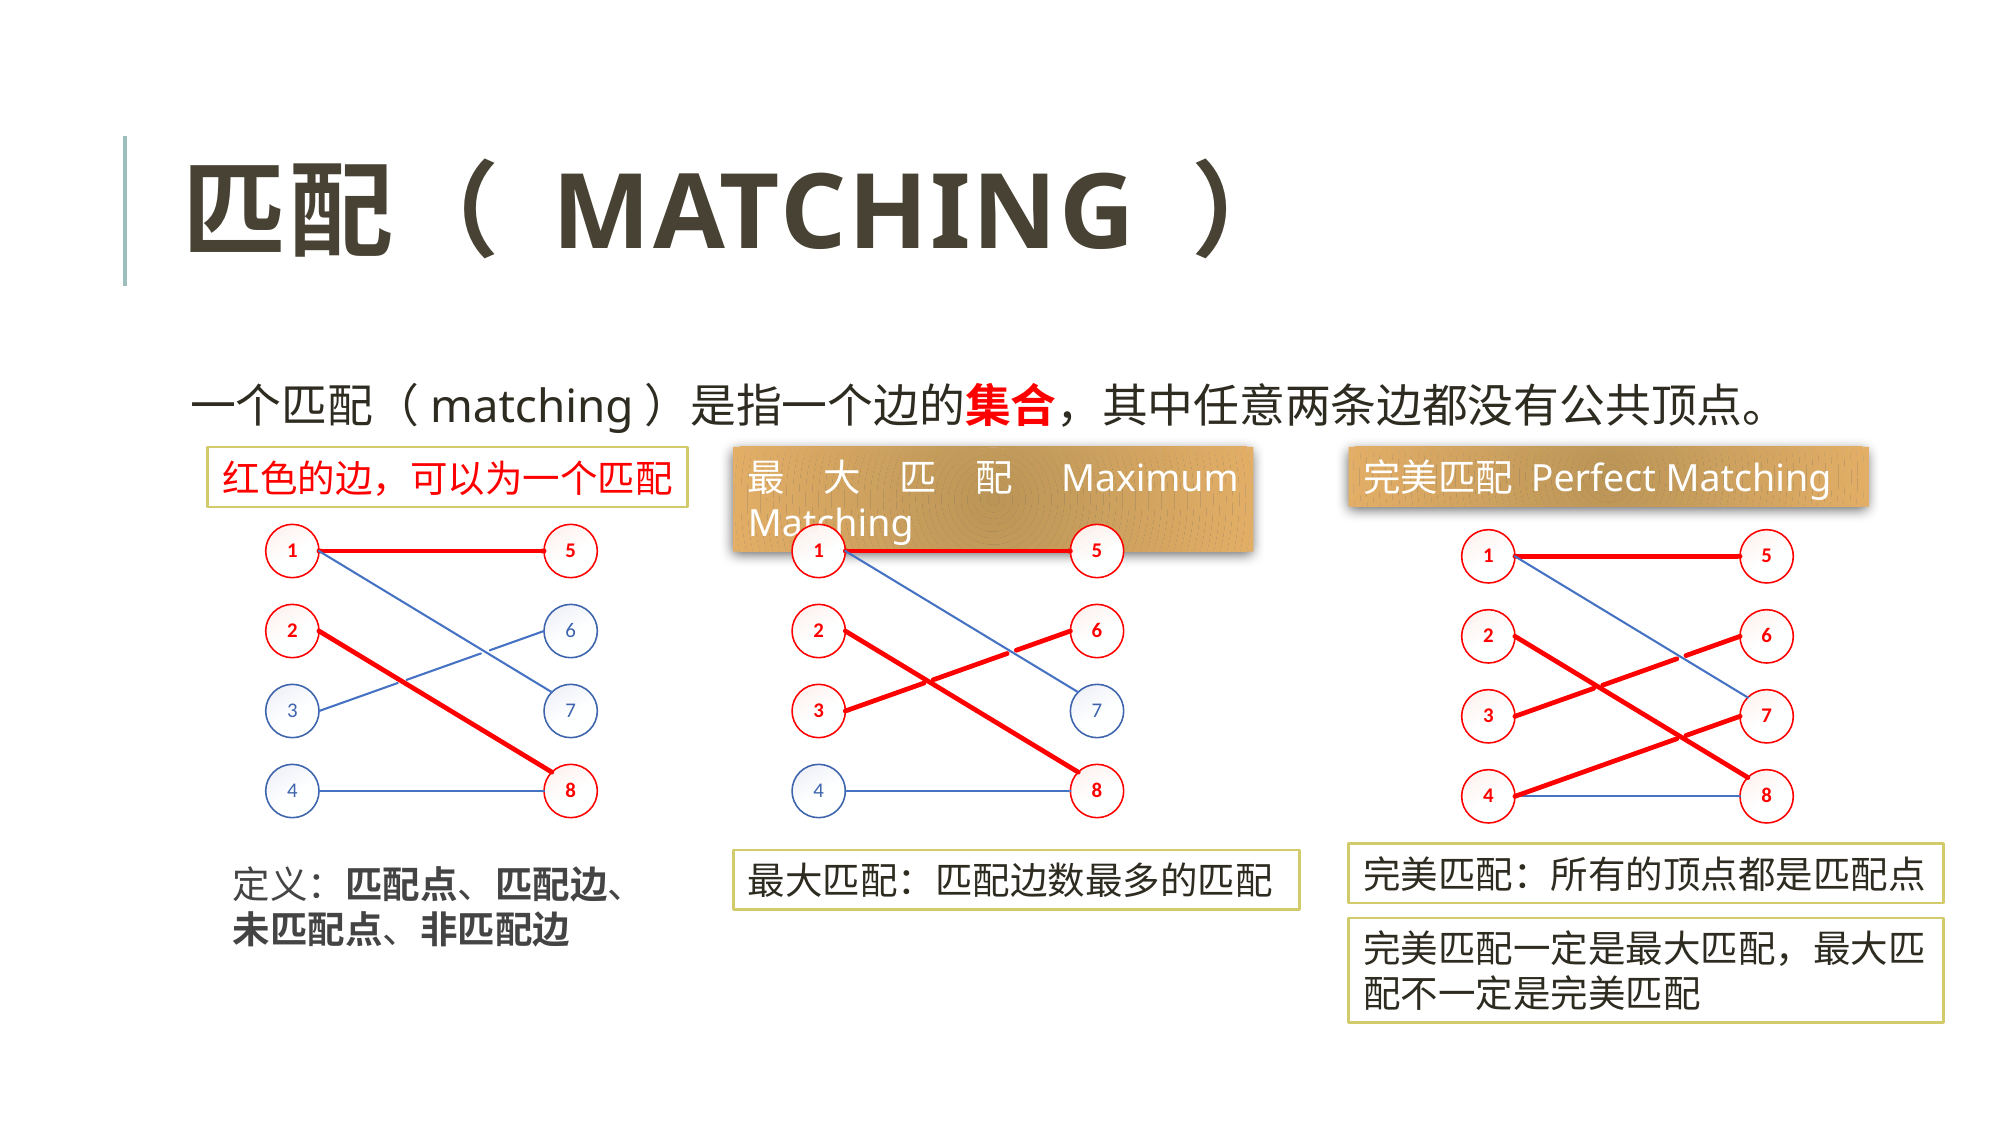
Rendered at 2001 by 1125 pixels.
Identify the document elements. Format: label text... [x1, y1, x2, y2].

text_box 完美匹配一定是最大匹配，最大匹配不一定是完美匹配 [1347, 917, 1945, 1024]
text_box 完美匹配 Perfect Matching [1348, 446, 1869, 507]
text_box 最大匹配Maximum Matching [733, 446, 1254, 552]
picture [262, 520, 600, 820]
text_box 定义：匹配点、匹配边、 未匹配点、非匹配边 [217, 853, 660, 958]
text_box 完美匹配：所有的顶点都是匹配点 [1347, 842, 1945, 904]
picture [788, 520, 1126, 820]
text_box 最大匹配：匹配边数最多的匹配 [732, 849, 1301, 911]
title 匹配（ Matching ） [168, 96, 1763, 342]
list 一个匹配（matching）是指一个边的集合，其中任意两条边都没有公共顶点。 [168, 375, 1763, 1035]
picture [1458, 526, 1796, 825]
text_box 红色的边，可以为一个匹配 [206, 446, 689, 508]
